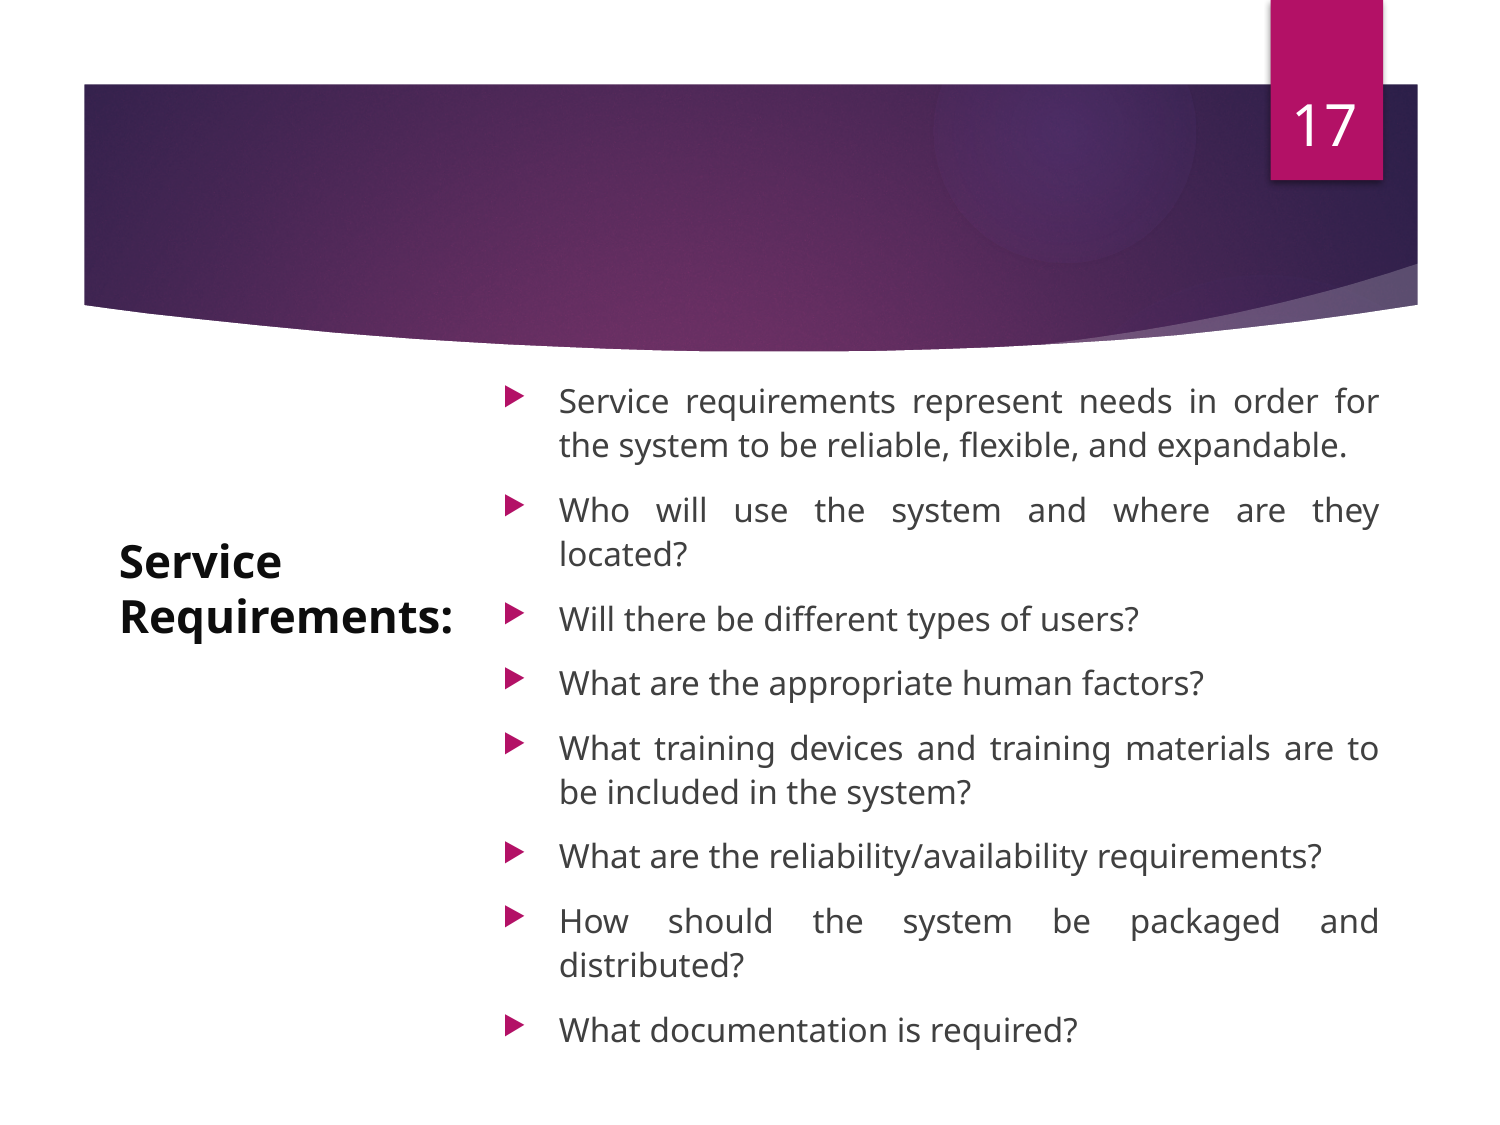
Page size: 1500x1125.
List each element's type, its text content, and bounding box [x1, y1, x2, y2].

slide_number 17 [1259, 48, 1390, 175]
list Service requirements represent needs in order for the system to be reliable, flexible, and expandable. Who will use the system and where are they located? Will there be different types of users? What are the appropriate human factors? What training devices and training materials are to be included in the system? What are the reliability/availability requirements? How should the system be packaged and distributed? What documentation is required? [487, 262, 1397, 1038]
title Service Requirements: [103, 262, 487, 968]
